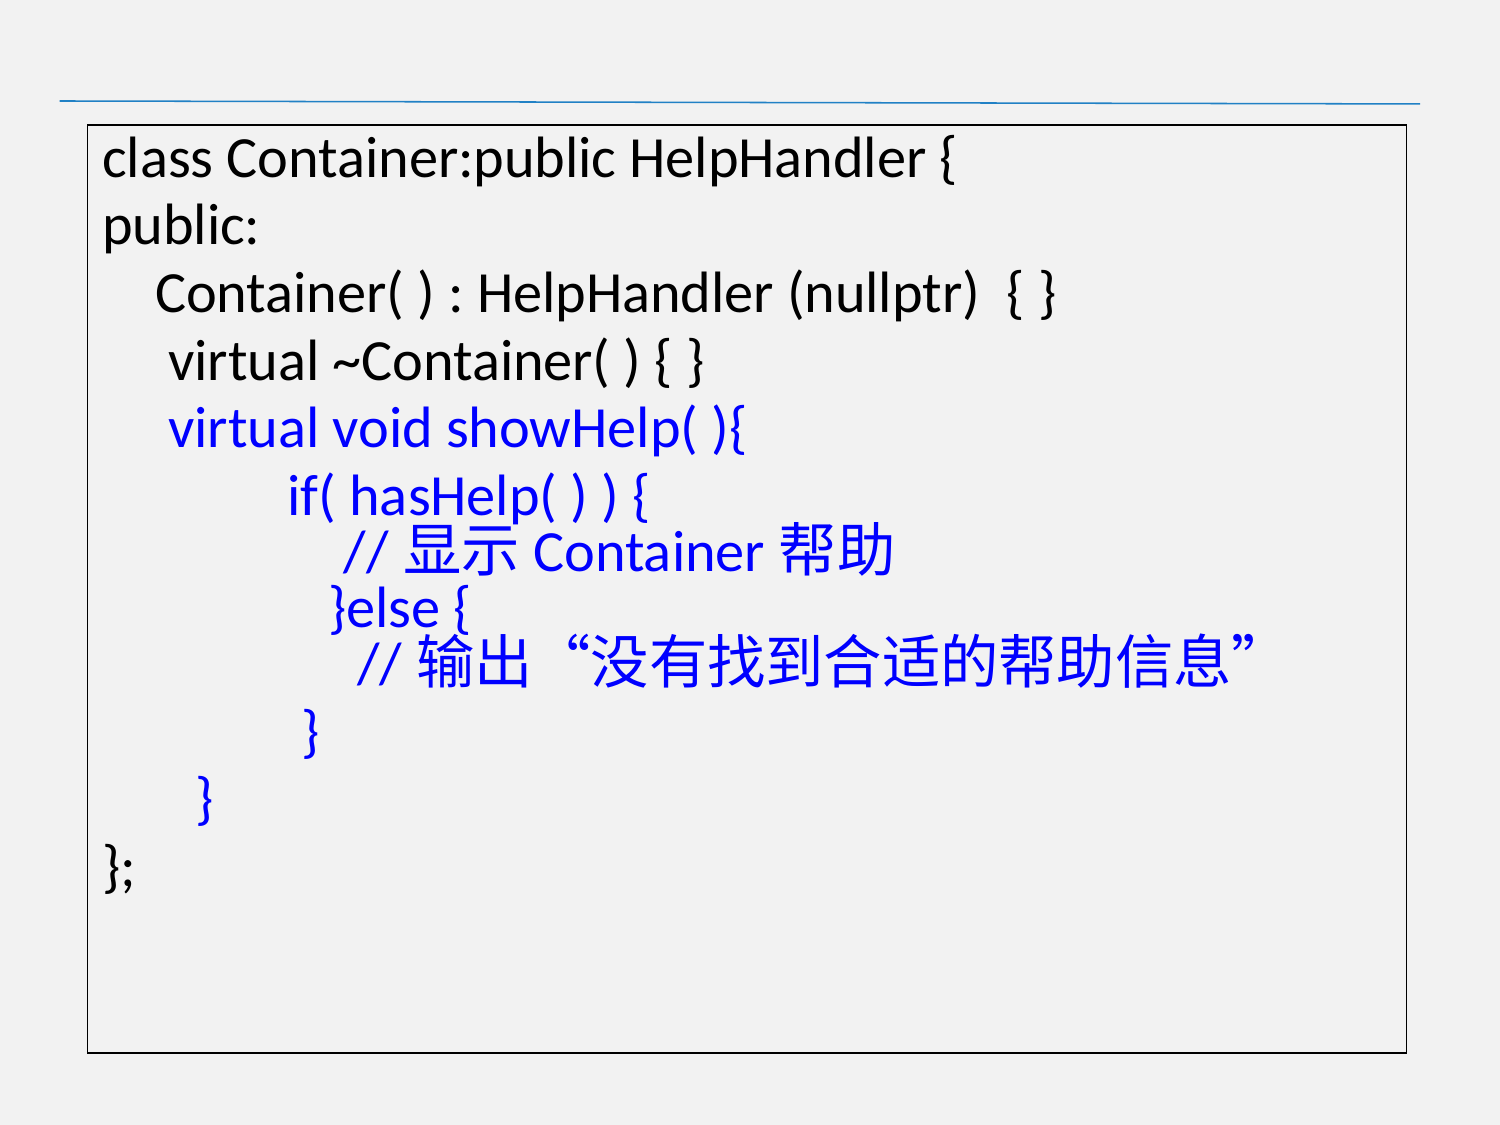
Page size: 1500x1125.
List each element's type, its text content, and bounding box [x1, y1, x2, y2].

text_box class Container:public HelpHandler { public: Container( ) : HelpHandler (nullptr) { } virtual ~Container( ) { } virtual void showHelp( ){ if( hasHelp( ) ) { //显示Container帮助 }else { //输出“没有找到合适的帮助信息” } } }; [87, 124, 1407, 1054]
